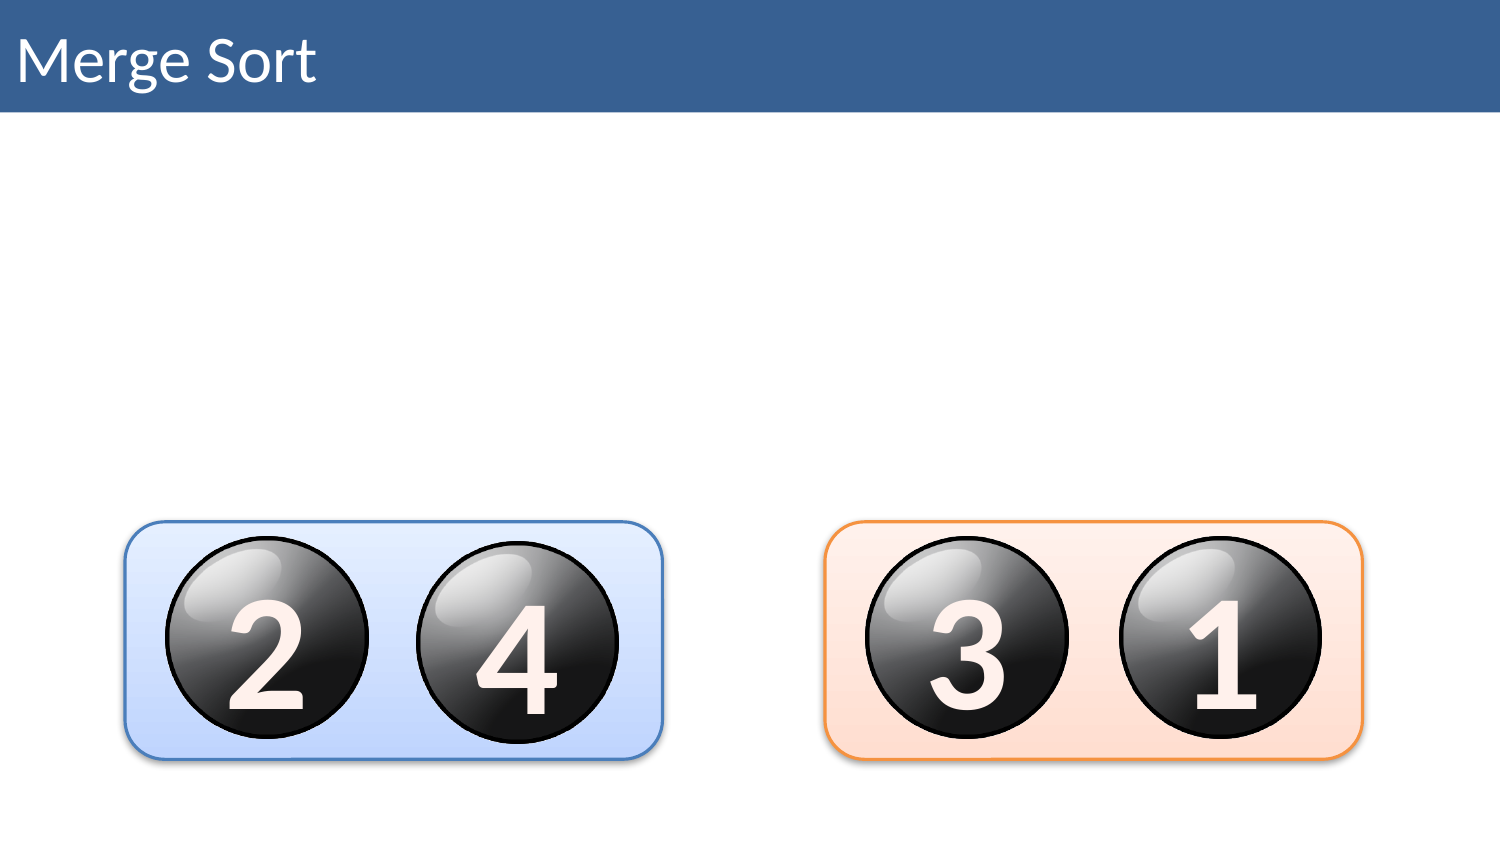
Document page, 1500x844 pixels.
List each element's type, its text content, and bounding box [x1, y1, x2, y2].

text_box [1115, 532, 1326, 753]
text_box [412, 538, 623, 748]
text_box [824, 521, 1364, 761]
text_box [162, 532, 372, 753]
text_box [862, 532, 1072, 753]
text_box Merge Sort [0, 0, 1500, 113]
text_box [124, 521, 664, 761]
